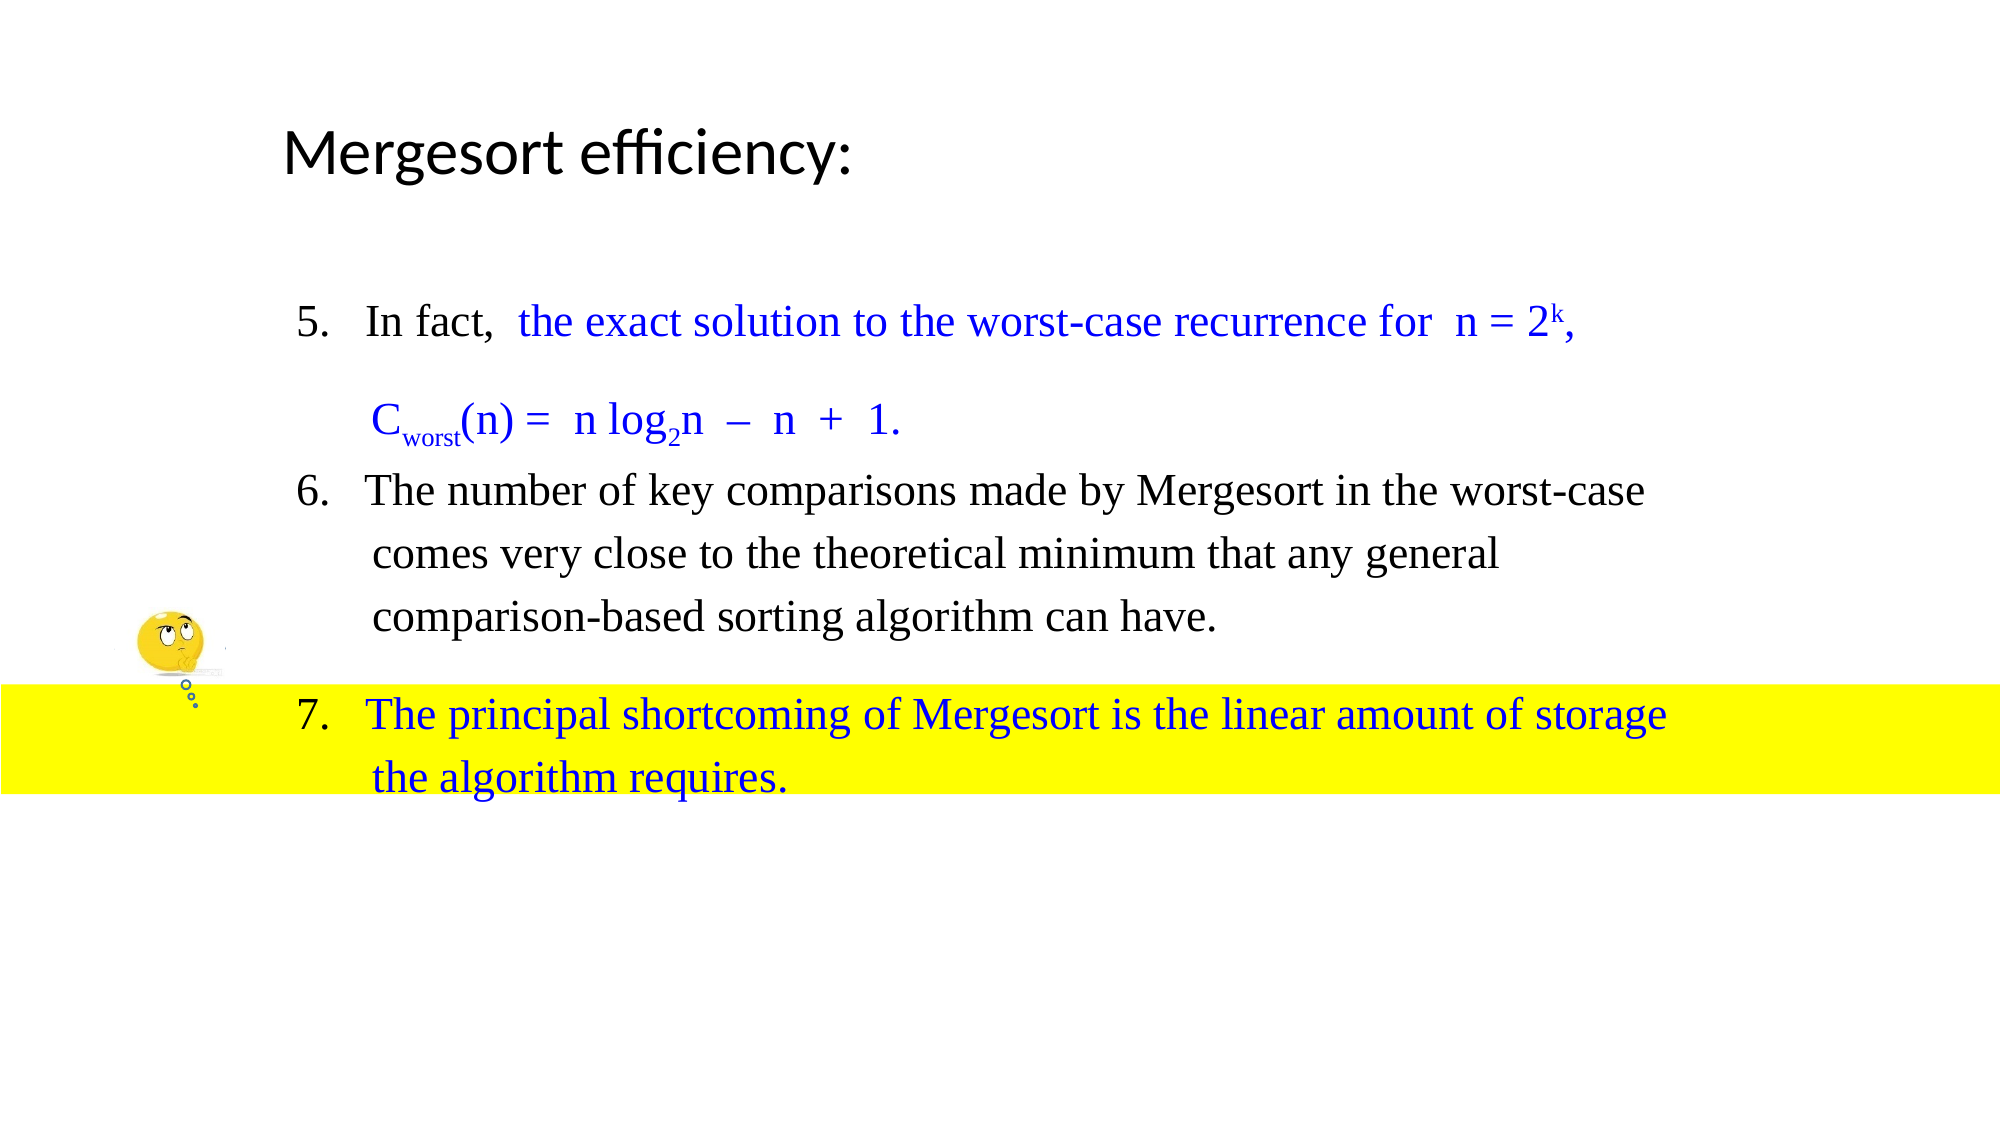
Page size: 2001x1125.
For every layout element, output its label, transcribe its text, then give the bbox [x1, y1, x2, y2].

text_box [1, 684, 281, 795]
text_box [187, 692, 196, 701]
text_box [180, 679, 192, 691]
picture [115, 607, 225, 679]
text_box 5. In fact, the exact solution to the worst-case recurrence for n = 2k, Cworst(n) = n log2n – n + 1. 6. The number of key comparisons made by Mergesort in the worst-case comes very close to the theoretical minimum that any general comparison-based sorting algorithm can have. 7. The principal shortcoming of Mergesort is the linear amount of storage the algorithm requires. [281, 274, 1718, 844]
text_box Mergesort efficiency: [267, 88, 885, 195]
text_box [1718, 684, 2000, 795]
text_box [192, 703, 199, 709]
